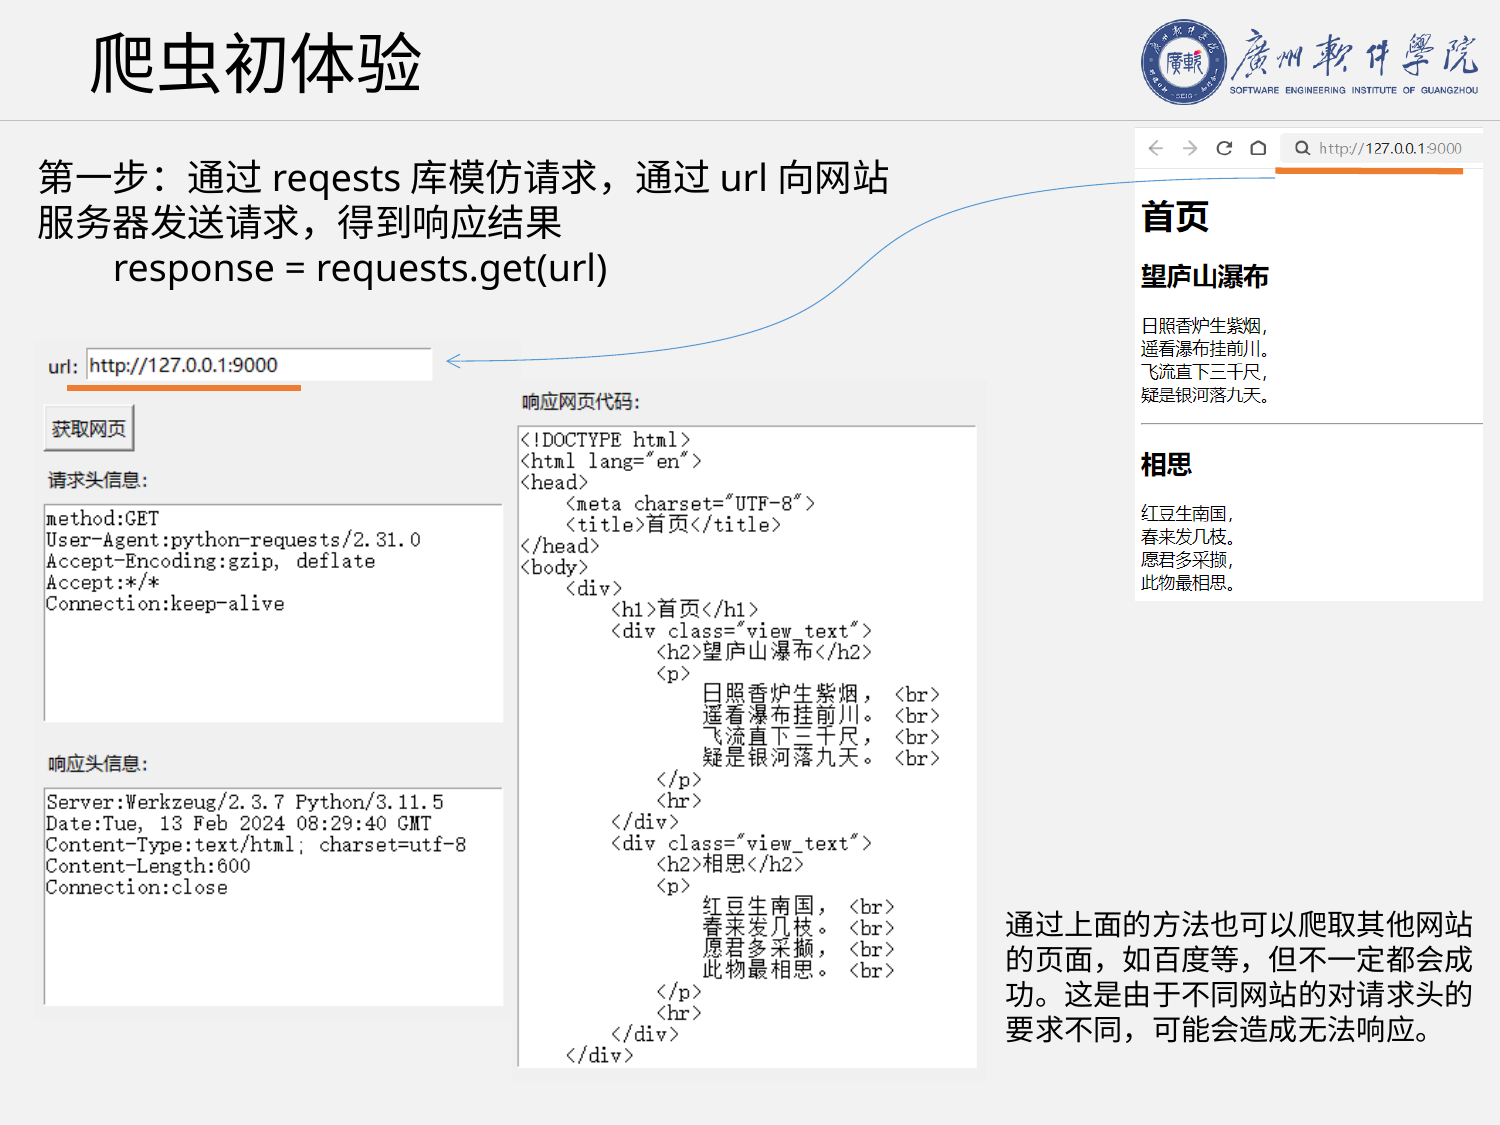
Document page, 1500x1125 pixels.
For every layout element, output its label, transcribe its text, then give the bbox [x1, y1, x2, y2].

picture [34, 341, 987, 1081]
picture [1135, 127, 1483, 601]
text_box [445, 177, 1276, 362]
text_box 通过上面的方法也可以爬取其他网站的页面，如百度等，但不一定都会成功。这是由于不同网站的对请求头的要求不同，可能会造成无法响应。 [991, 898, 1492, 1054]
title 爬虫初体验 [75, 23, 830, 117]
text_box 第一步：通过reqests库模仿请求，通过url向网站服务器发送请求，得到响应结果 response = requests.get(url) [23, 146, 934, 297]
picture [1141, 19, 1478, 105]
